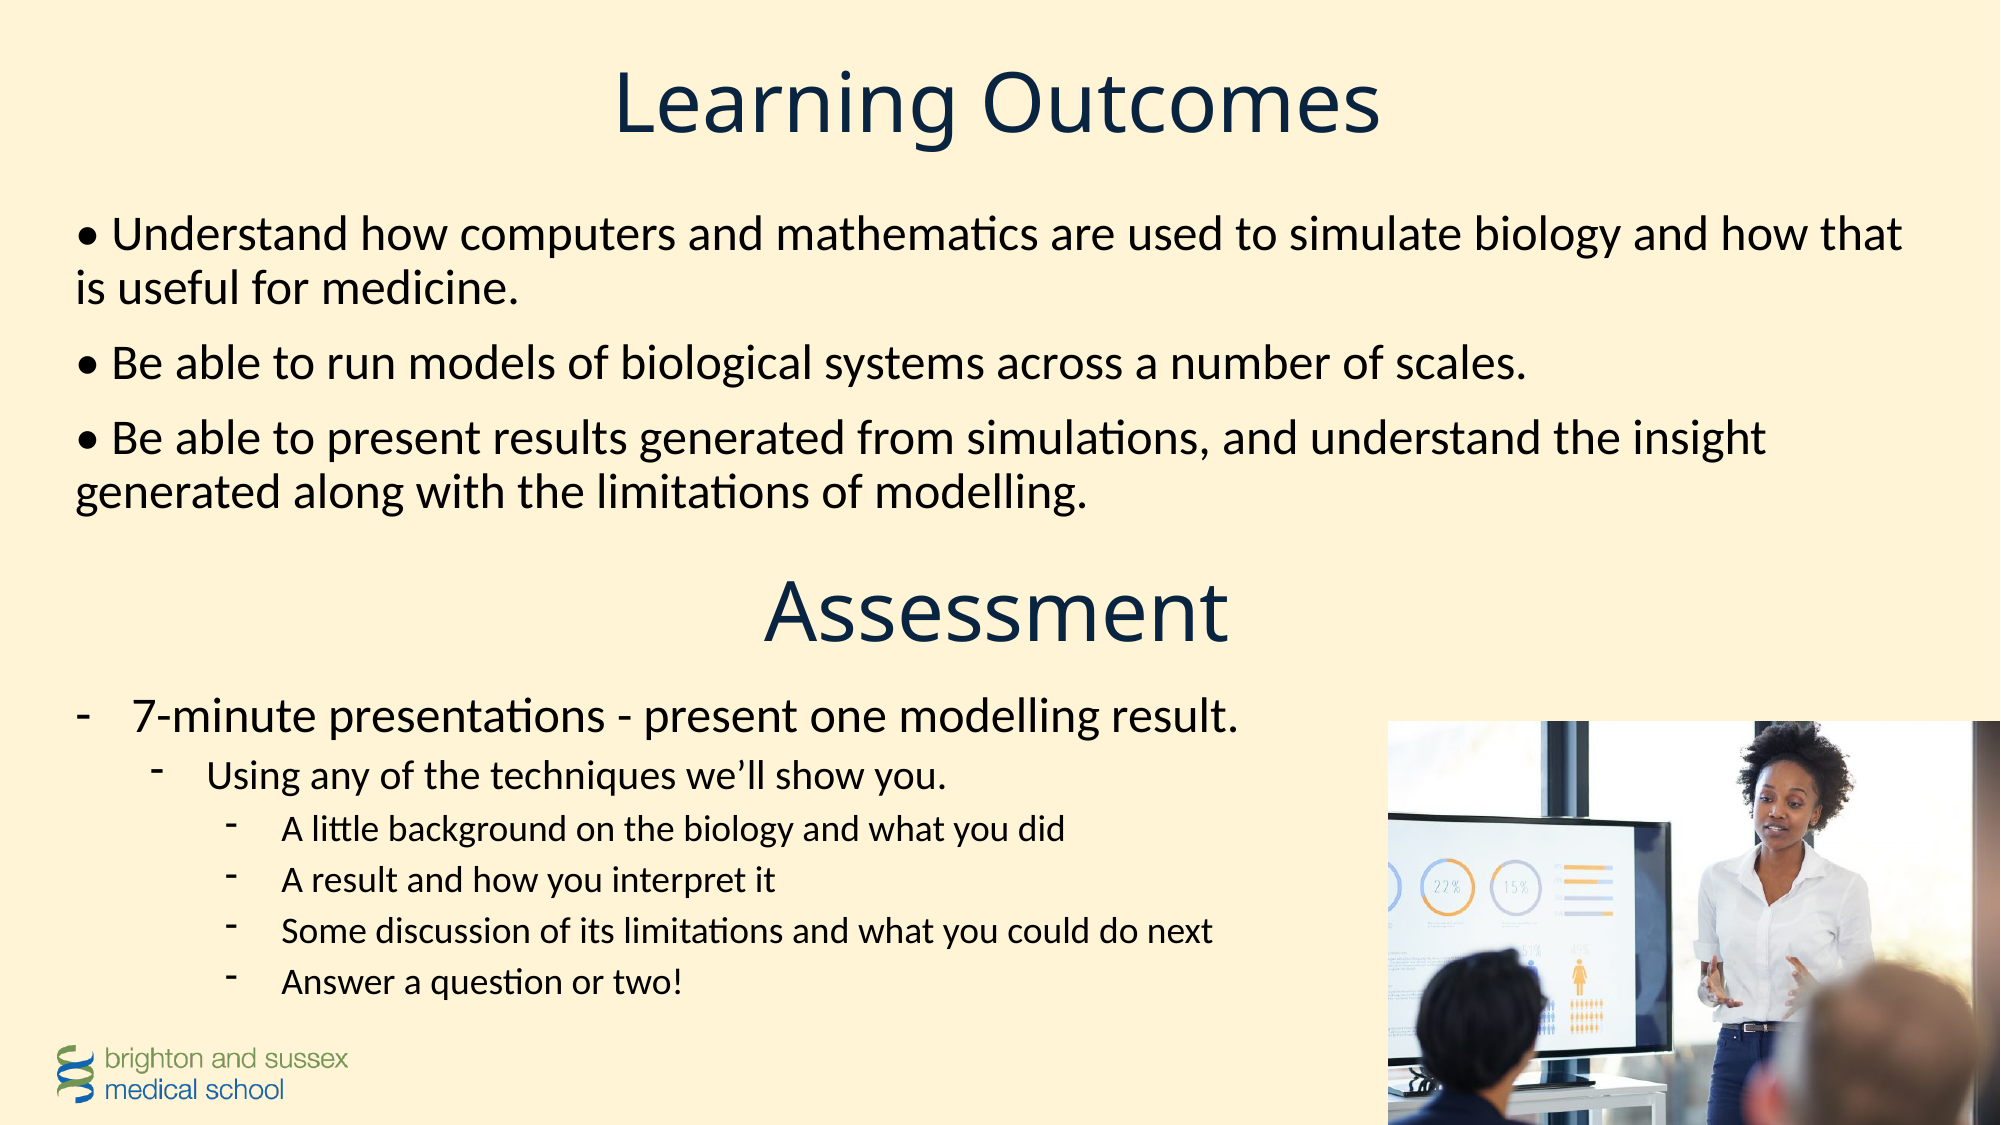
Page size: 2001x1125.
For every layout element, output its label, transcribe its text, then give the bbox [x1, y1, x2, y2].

list • Understand how computers and mathematics are used to simulate biology and how that is useful for medicine. • Be able to run models of biological systems across a number of scales. • Be able to present results generated from simulations, and understand the insight generated along with the limitations of modelling. 7-minute presentations - present one modelling result. Using any of the techniques we’ll show you. A little background on the biology and what you did A result and how you interpret it Some discussion of its limitations and what you could do next Answer a question or two! [60, 200, 1935, 562]
list • Understand how computers and mathematics are used to simulate biology and how that is useful for medicine. • Be able to run models of biological systems across a number of scales. • Be able to present results generated from simulations, and understand the insight generated along with the limitations of modelling. 7-minute presentations - present one modelling result. Using any of the techniques we’ll show you. A little background on the biology and what you did A result and how you interpret it Some discussion of its limitations and what you could do next Answer a question or two! [60, 694, 1935, 1014]
picture [54, 1042, 348, 1104]
picture [1388, 721, 2000, 1125]
text_box Assessment [59, 562, 1935, 694]
title Learning Outcomes [60, 52, 1935, 184]
